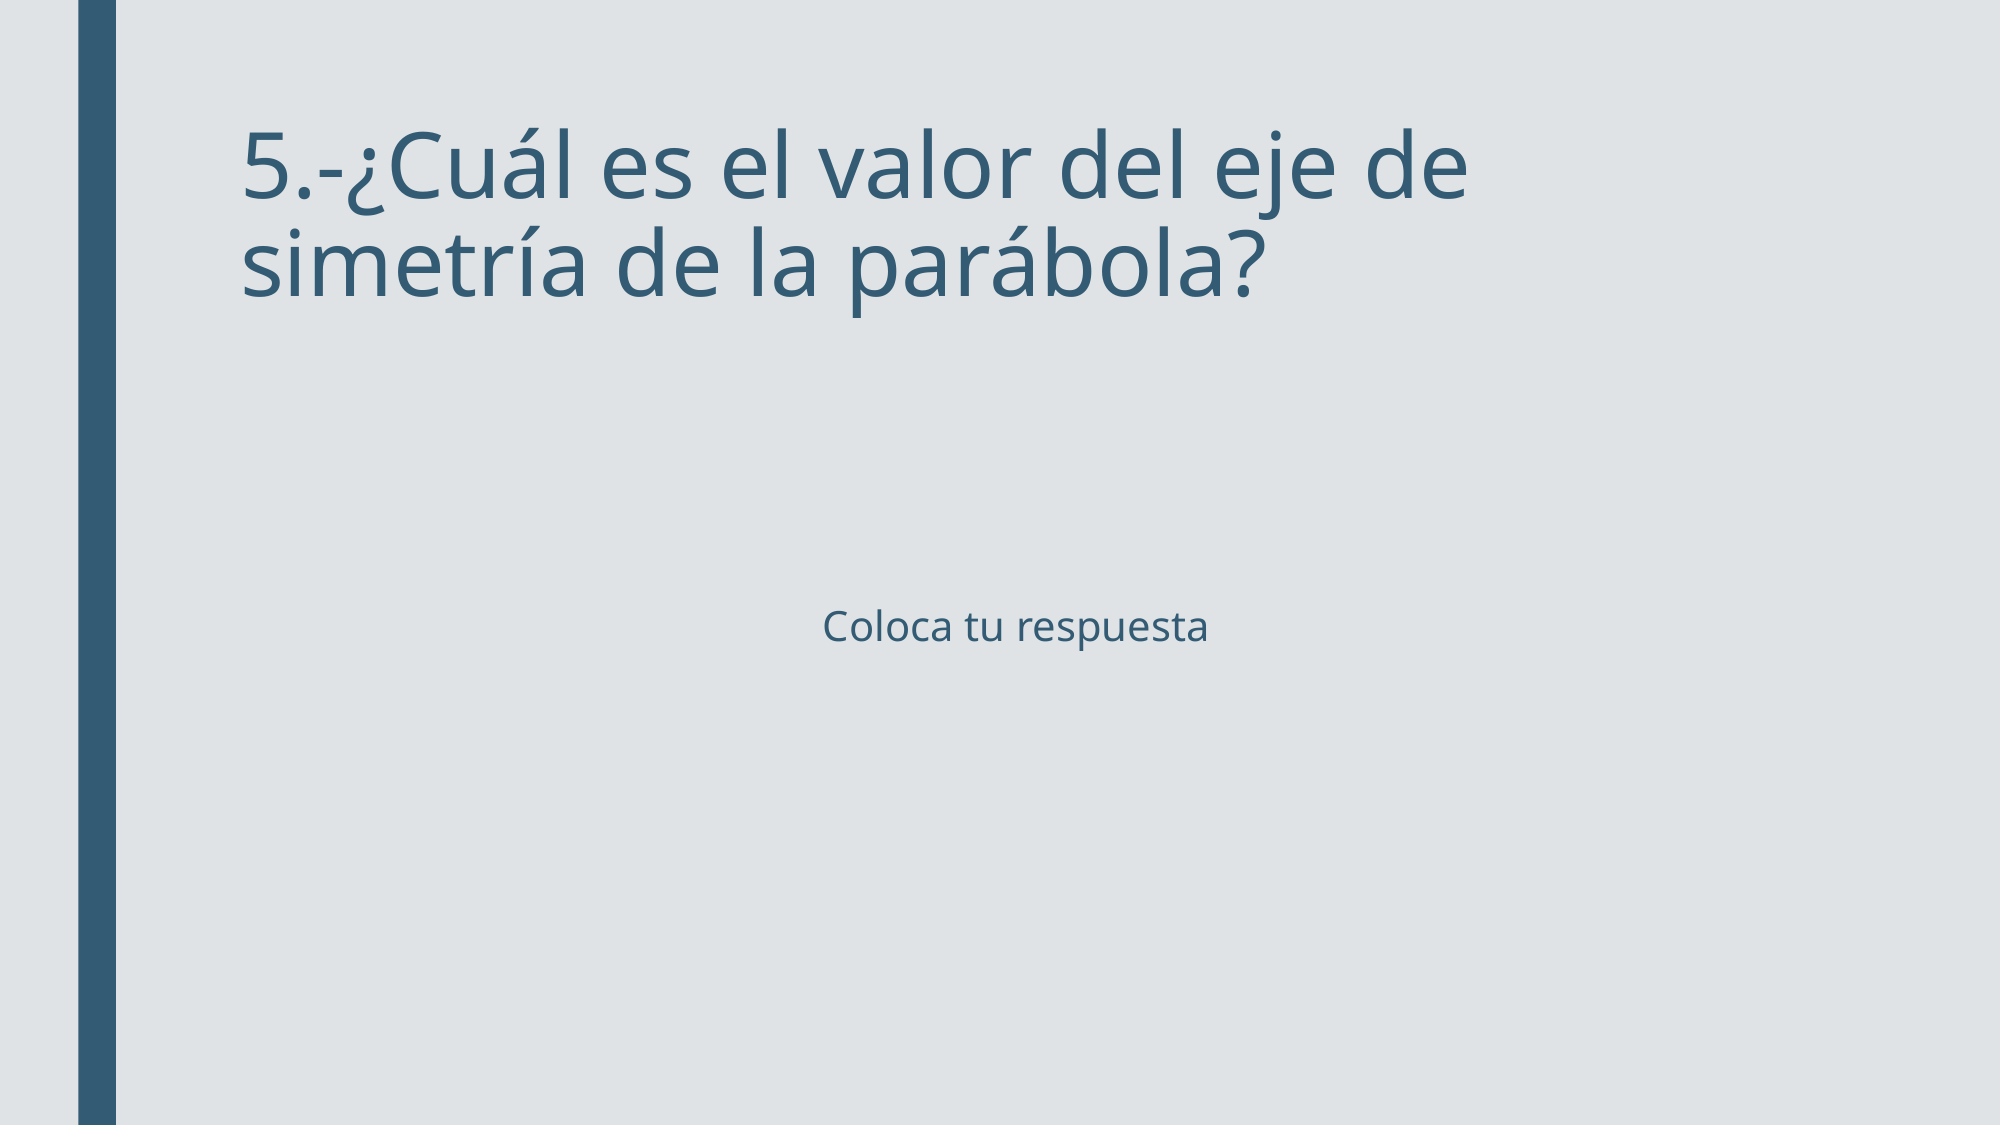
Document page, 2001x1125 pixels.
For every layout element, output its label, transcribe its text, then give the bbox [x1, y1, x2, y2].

list Coloca tu respuesta [228, 305, 1804, 957]
title 5.-¿Cuál es el valor del eje de simetría de la parábola? [225, 112, 1800, 357]
